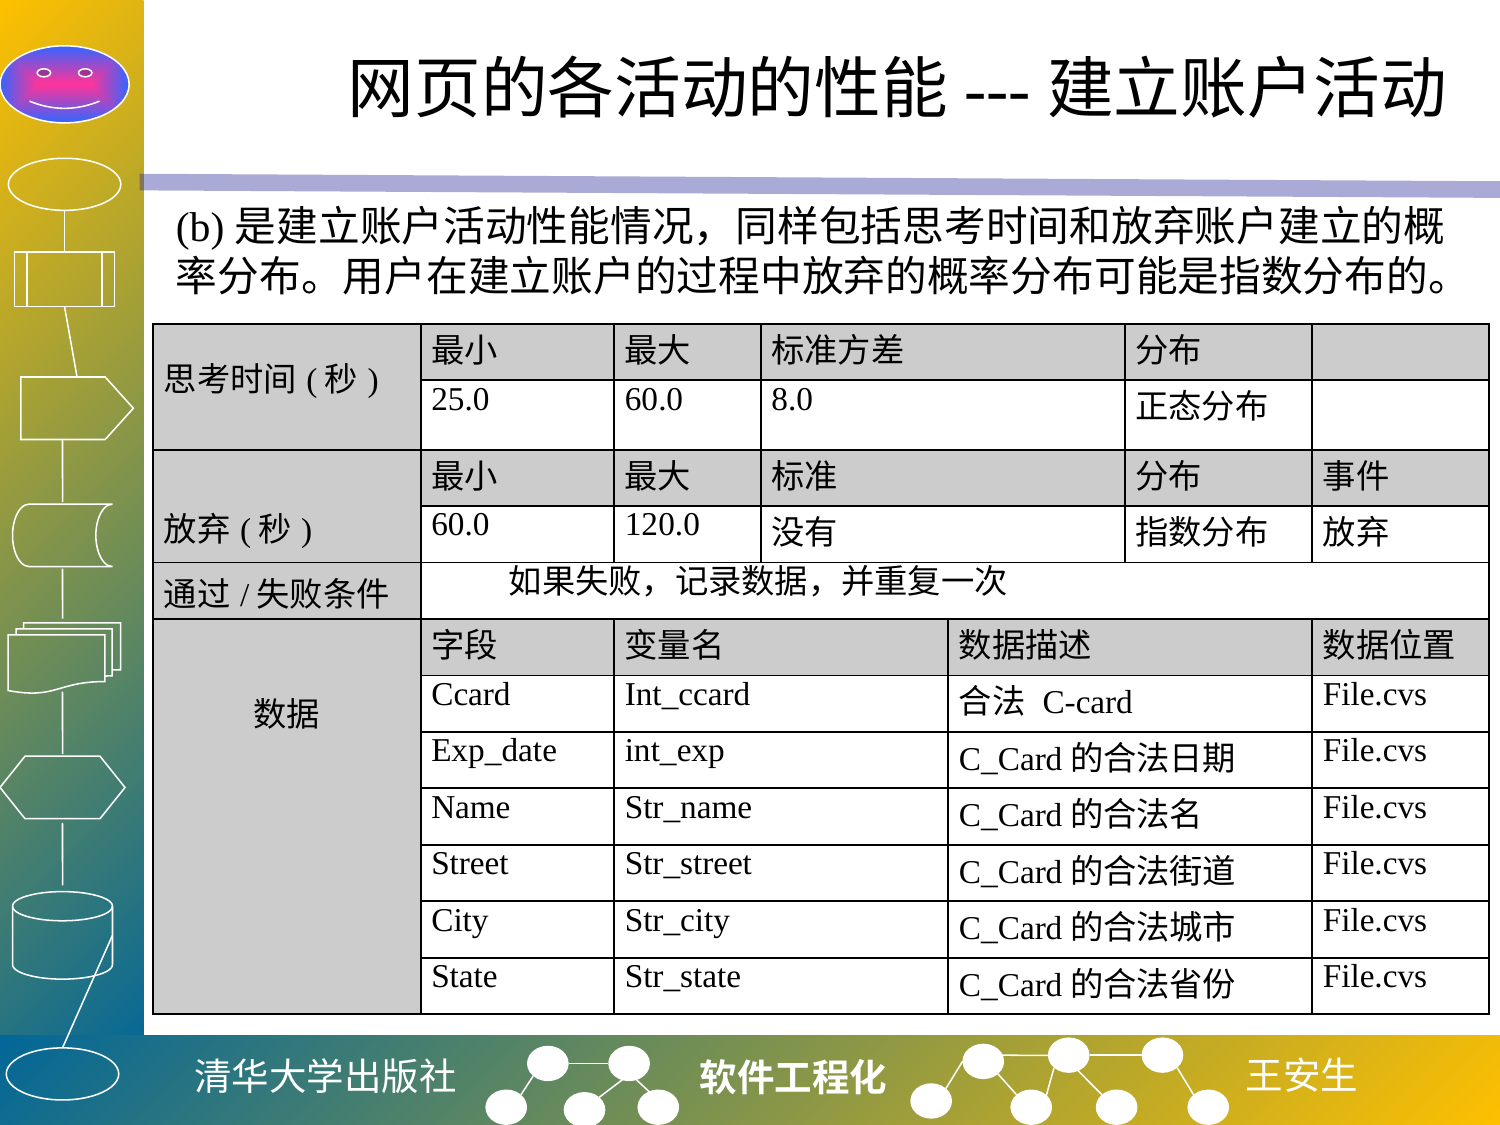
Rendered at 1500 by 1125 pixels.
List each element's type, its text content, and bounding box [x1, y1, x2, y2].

table_cell C_Card的合法名 [949, 789, 1311, 844]
table_cell State [422, 959, 613, 1013]
table_cell Str_state [615, 959, 947, 1013]
table_cell C_Card的合法城市 [949, 902, 1311, 957]
table_cell 如果失败，记录数据，并重复一次 [422, 563, 1488, 618]
text_box (b)是建立账户活动性能情况，同样包括思考时间和放弃账户建立的概率分布。用户在建立账户的过程中放弃的概率分布可能是指数分布的。 [161, 191, 1489, 307]
table_cell 120.0 [615, 507, 760, 562]
table_cell 通过/失败条件 [154, 563, 420, 618]
table_cell 变量名 [615, 620, 947, 675]
table_cell C_Card的合法日期 [949, 733, 1311, 787]
table_cell C_Card的合法省份 [949, 959, 1311, 1013]
table_cell 8.0 [762, 381, 1124, 449]
table_cell 60.0 [422, 507, 613, 562]
table_cell [1313, 381, 1488, 449]
table_cell 最大 [615, 451, 760, 505]
table_cell Str_street [615, 846, 947, 900]
table_cell File.cvs [1313, 733, 1488, 787]
table_cell 分布 [1126, 451, 1311, 505]
table_cell 放弃(秒) [154, 451, 420, 562]
table_cell 合法 C-card [949, 676, 1311, 731]
table_cell 字段 [422, 620, 613, 675]
table_cell Str_name [615, 789, 947, 844]
table_cell Int_ccard [615, 676, 947, 731]
table_cell 放弃 [1313, 507, 1488, 562]
table_cell 标准 [762, 451, 1124, 505]
table_header 思考时间(秒) [154, 325, 420, 449]
table_cell File.cvs [1313, 789, 1488, 844]
table_cell 最小 [422, 451, 613, 505]
table_cell Street [422, 846, 613, 900]
table_cell File.cvs [1313, 676, 1488, 731]
table_header [1313, 325, 1488, 379]
table_cell File.cvs [1313, 959, 1488, 1013]
table_cell City [422, 902, 613, 957]
table_cell C_Card的合法街道 [949, 846, 1311, 900]
table_cell 正态分布 [1126, 381, 1311, 449]
table_cell int_exp [615, 733, 947, 787]
table_cell File.cvs [1313, 902, 1488, 957]
table_cell File.cvs [1313, 846, 1488, 900]
title 网页的各活动的性能---建立账户活动 [187, 24, 1463, 147]
table_cell 指数分布 [1126, 507, 1311, 562]
table_cell Ccard [422, 676, 613, 731]
table_cell 数据 [154, 620, 420, 1013]
table_cell 数据位置 [1313, 620, 1488, 675]
table_header 标准方差 [762, 325, 1124, 379]
table_cell 60.0 [615, 381, 760, 449]
table_cell Name [422, 789, 613, 844]
table_cell 没有 [762, 507, 1124, 562]
table_cell 事件 [1313, 451, 1488, 505]
table_cell Str_city [615, 902, 947, 957]
table_cell Exp_date [422, 733, 613, 787]
table_header 分布 [1126, 325, 1311, 379]
table_header 最小 [422, 325, 613, 379]
table_cell 数据描述 [949, 620, 1311, 675]
table_cell 25.0 [422, 381, 613, 449]
table_header 最大 [615, 325, 760, 379]
